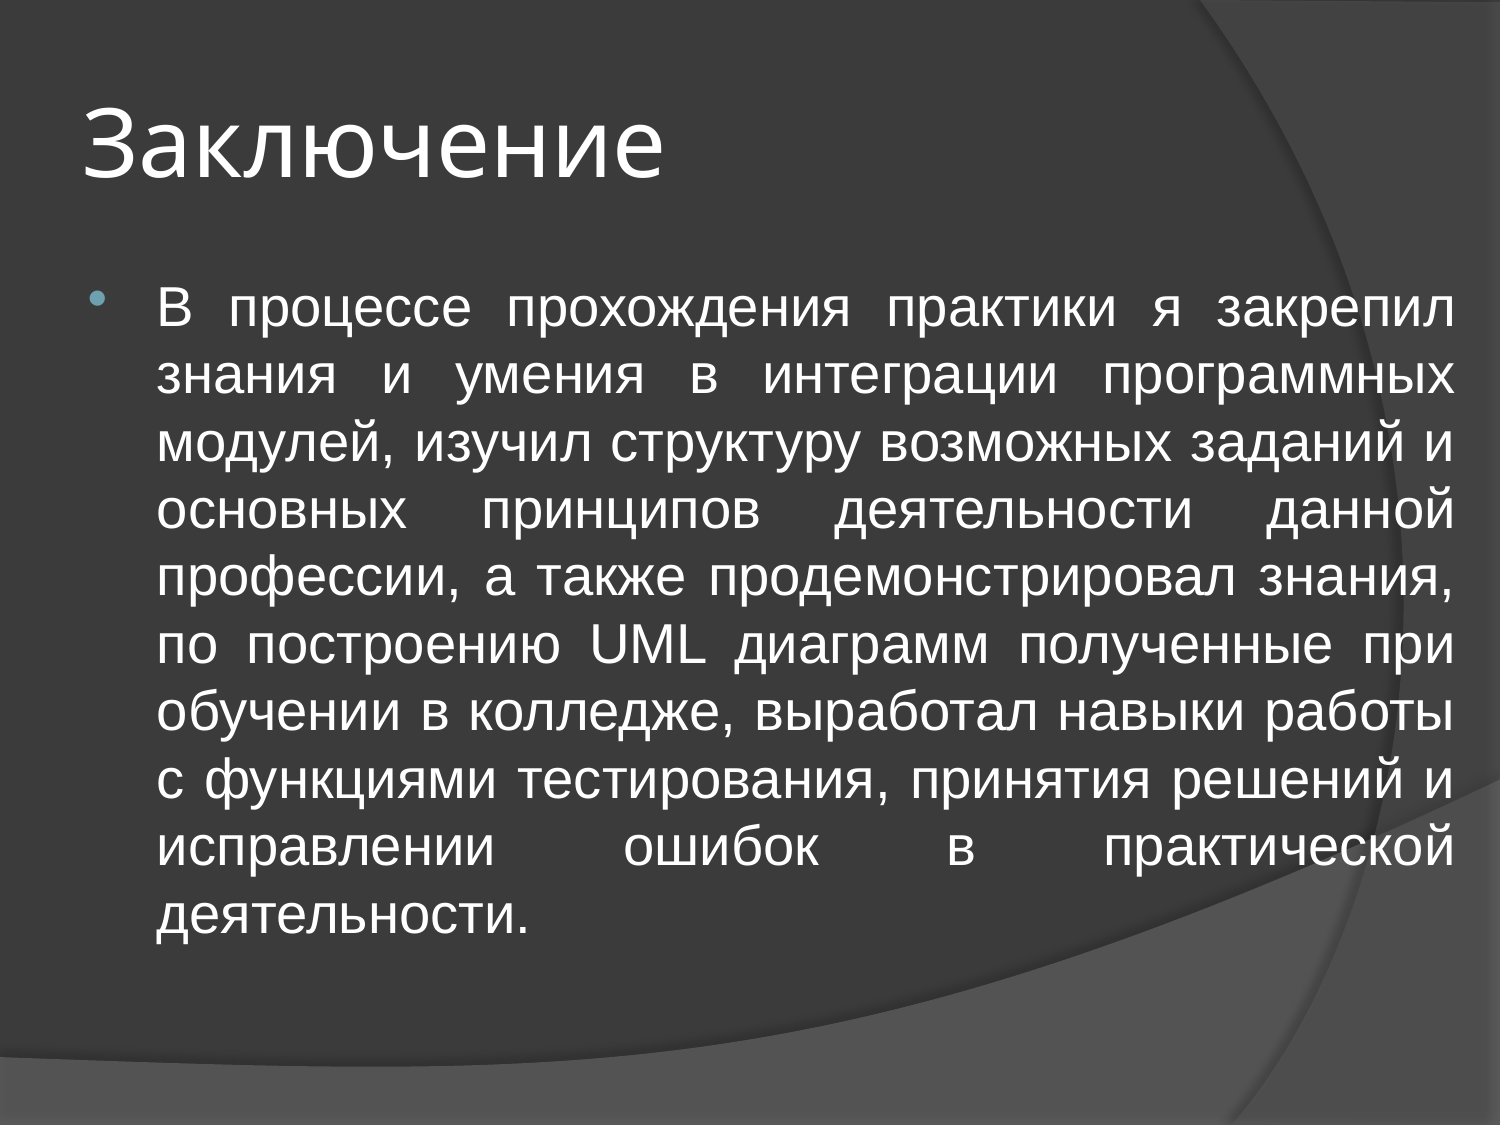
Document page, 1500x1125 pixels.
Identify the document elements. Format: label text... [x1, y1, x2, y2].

list В процессе прохождения практики я закрепил знания и умения в интеграции программных модулей, изучил структуру возможных заданий и основных принципов деятельности данной профессии, а также продемонстрировал знания, по построению UML диаграмм полученные при обучении в колледже, выработал навыки работы с функциями тестирования, принятия решений и исправлении ошибок в практической деятельности. [75, 262, 1471, 1005]
title Заключение [75, 45, 1300, 233]
